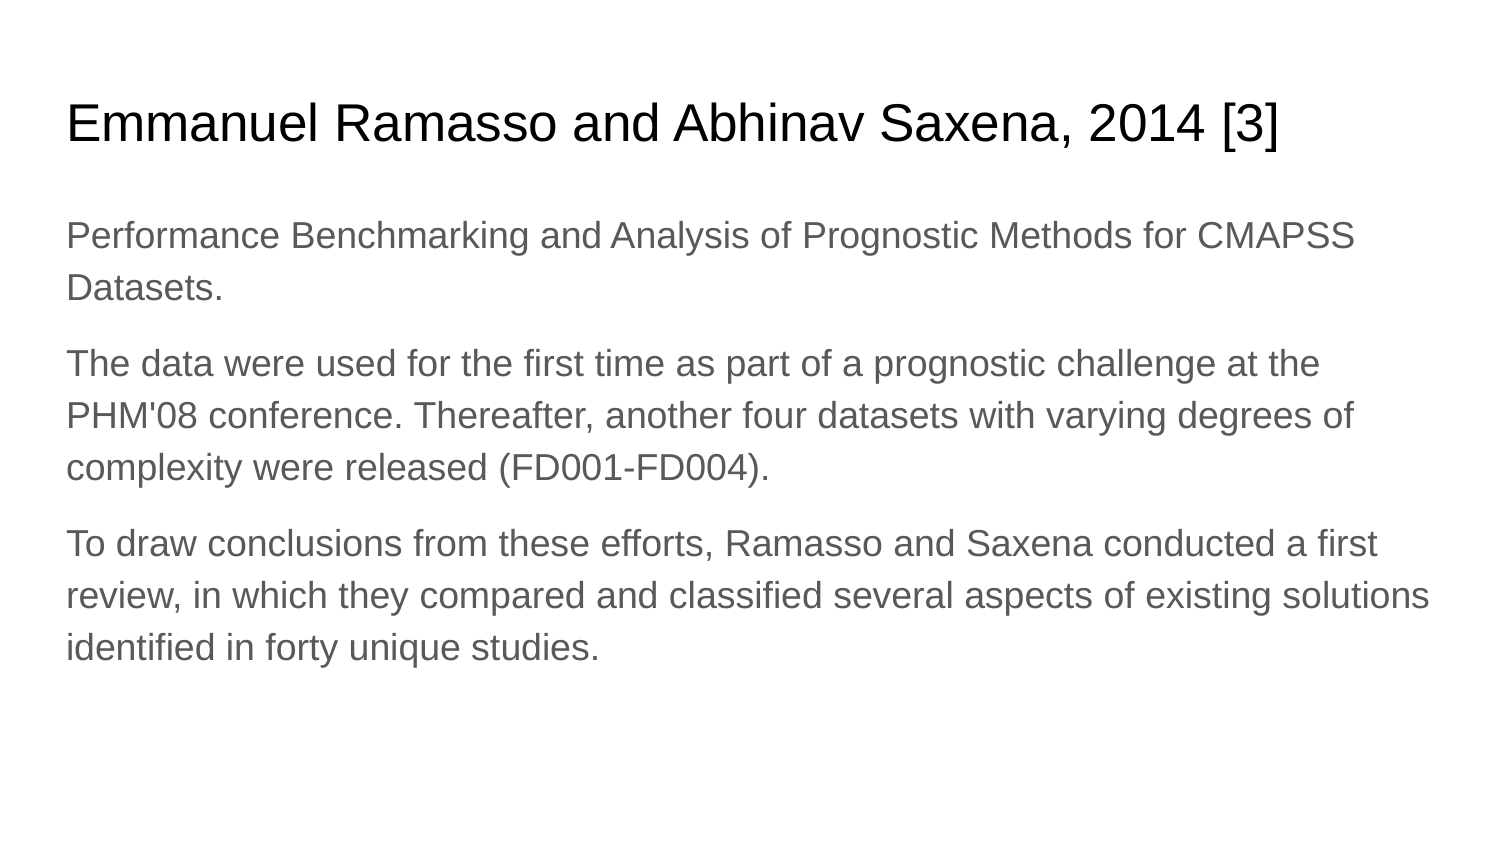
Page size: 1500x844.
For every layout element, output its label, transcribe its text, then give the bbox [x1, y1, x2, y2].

list Performance Benchmarking and Analysis of Prognostic Methods for CMAPSS Datasets. The data were used for the first time as part of a prognostic challenge at the PHM'08 conference. Thereafter, another four datasets with varying degrees of complexity were released (FD001-FD004). To draw conclusions from these efforts, Ramasso and Saxena conducted a first review, in which they compared and classified several aspects of existing solutions identified in forty unique studies. [51, 189, 1449, 750]
title Emmanuel Ramasso and Abhinav Saxena, 2014 [3] [51, 72, 1449, 167]
